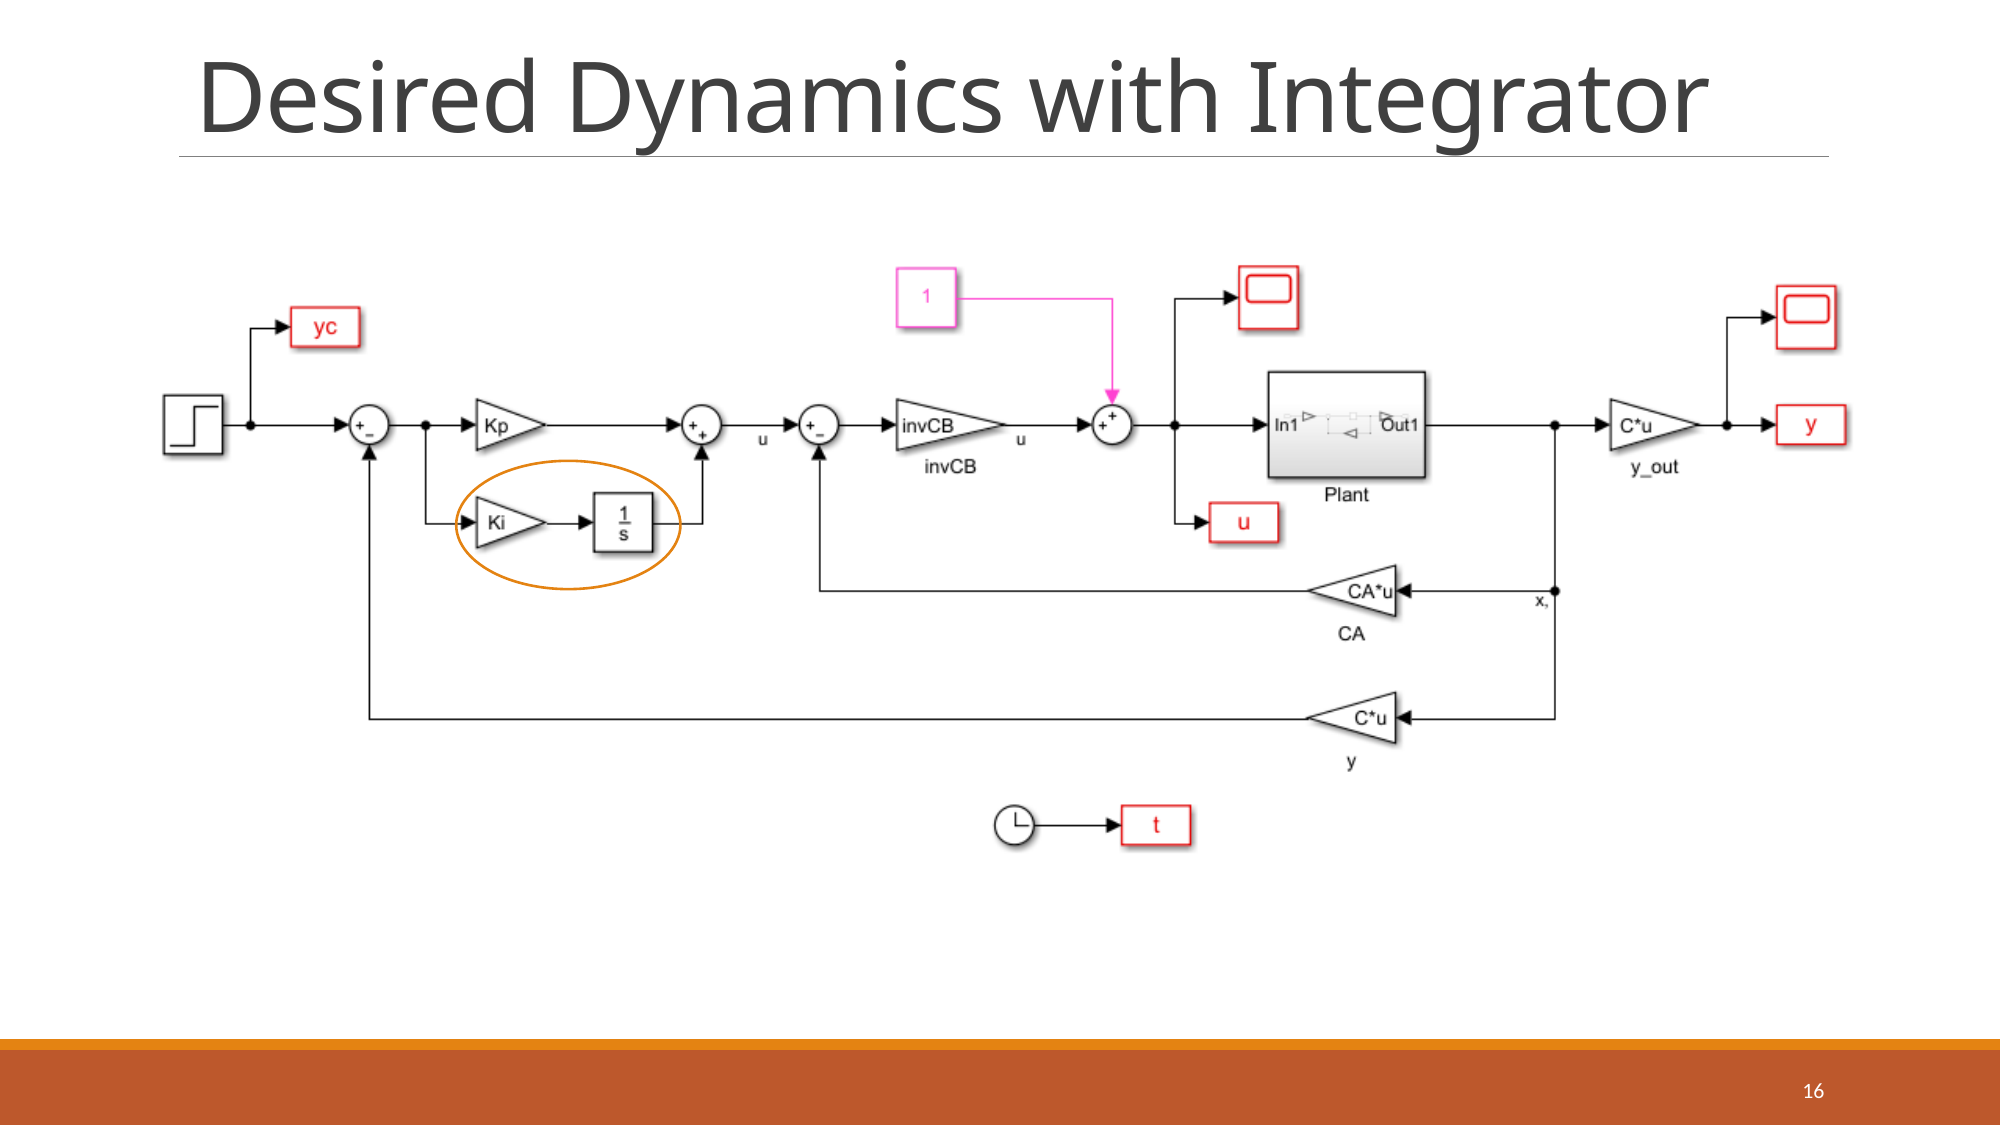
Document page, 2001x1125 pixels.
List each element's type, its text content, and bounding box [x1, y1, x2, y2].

picture [139, 252, 1861, 873]
slide_number 16 [1624, 1059, 1840, 1120]
title Desired Dynamics with Integrator [180, 45, 1830, 161]
